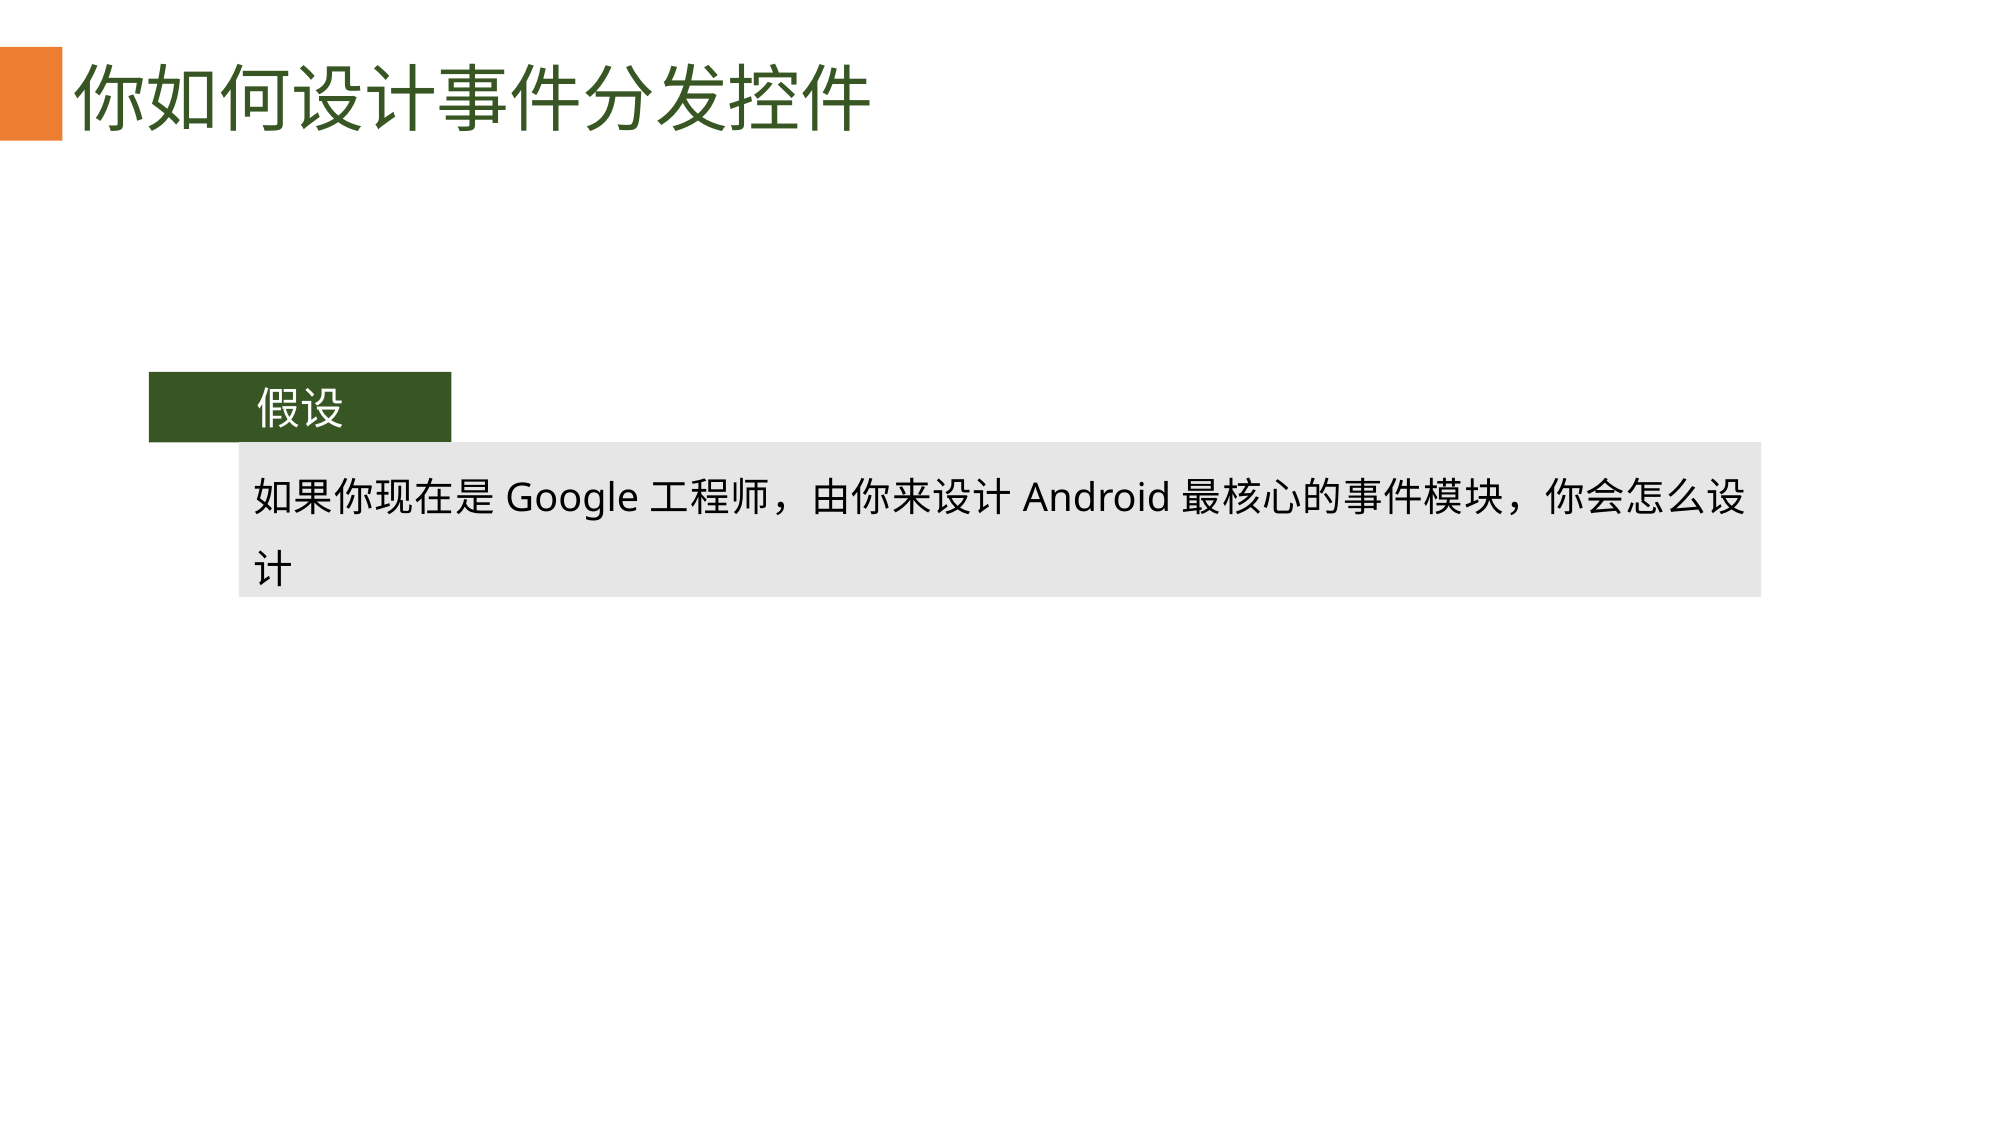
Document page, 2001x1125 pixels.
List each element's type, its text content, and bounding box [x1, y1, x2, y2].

text_box 如果你现在是Google工程师，由你来设计Android最核心的事件模块，你会怎么设计 [238, 441, 1762, 598]
text_box 你如何设计事件分发控件 [62, 47, 1938, 144]
text_box 假设 [148, 371, 452, 443]
